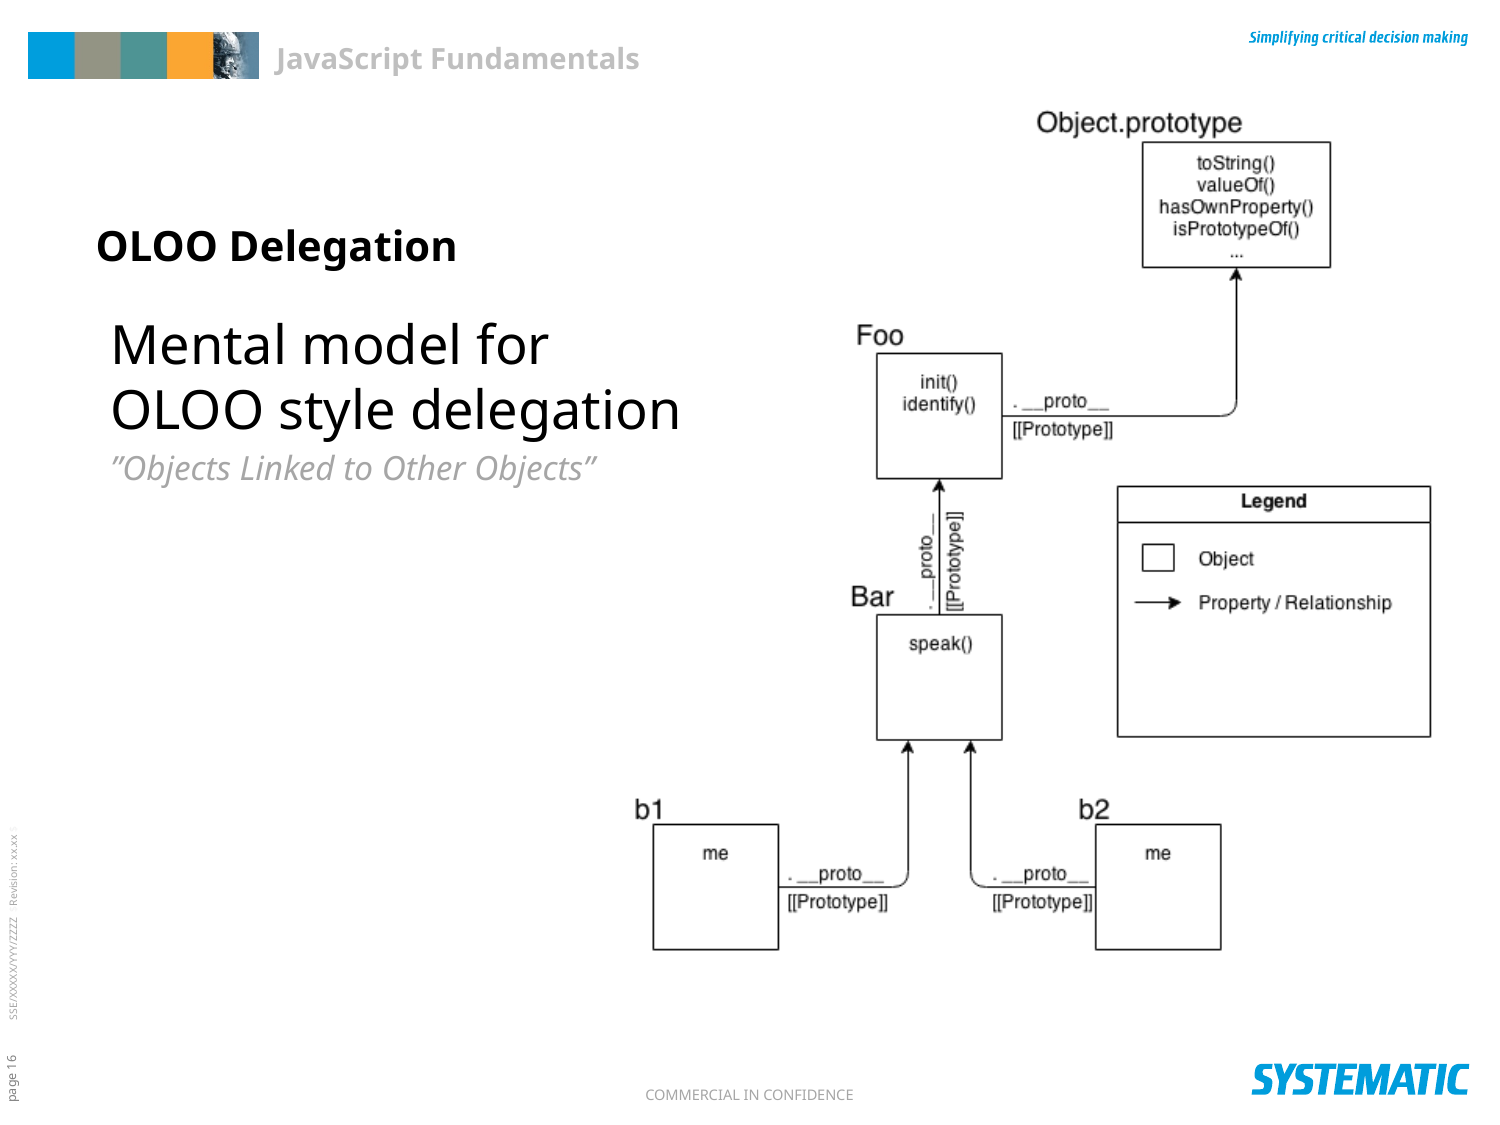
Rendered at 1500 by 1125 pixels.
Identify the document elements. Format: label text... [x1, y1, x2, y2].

list Mental model for OLOO style delegation ”Objects Linked to Other Objects” [95, 302, 1445, 1024]
picture [75, 32, 259, 79]
picture [619, 101, 1433, 957]
list OLOO Delegation [95, 219, 614, 279]
